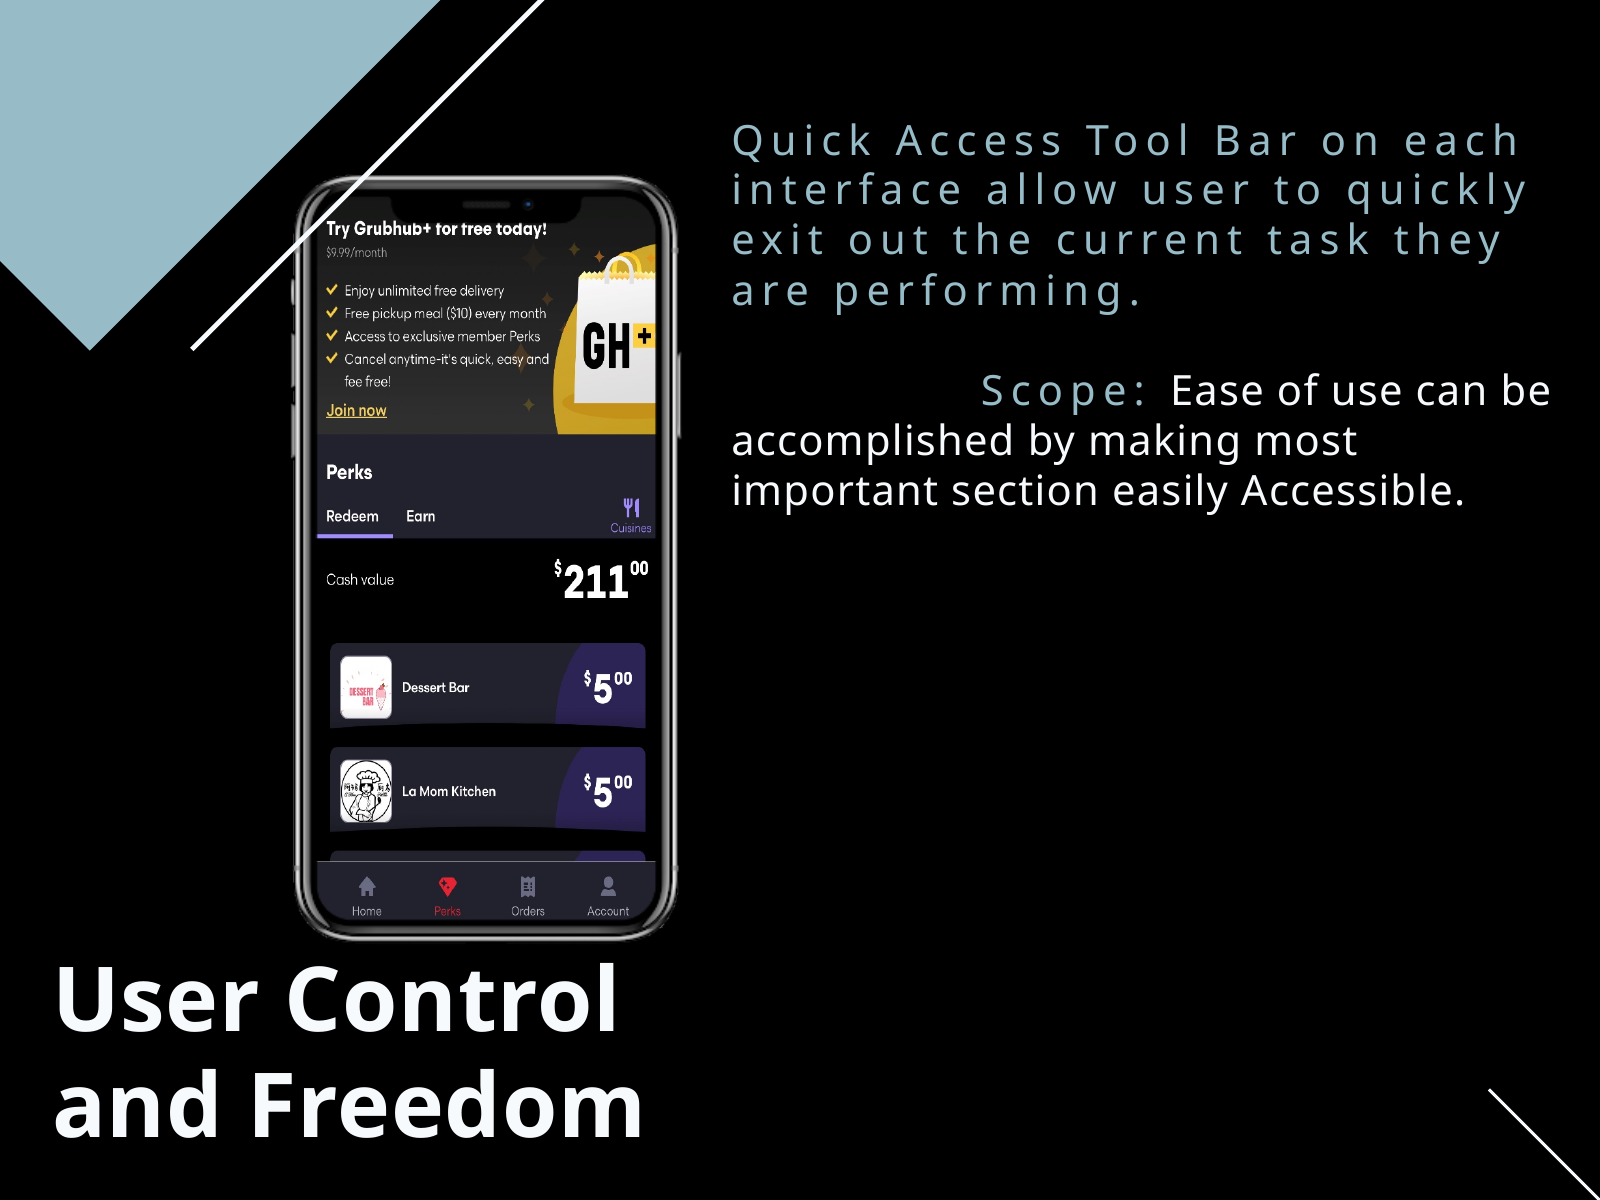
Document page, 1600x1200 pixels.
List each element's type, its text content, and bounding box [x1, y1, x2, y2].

text_box [1487, 1088, 1600, 1200]
picture [244, 174, 748, 963]
text_box User Control and Freedom [49, 937, 738, 1156]
title Quick Access Tool Bar on each interface allow user to quickly exit out the current task they are performing. Scope: Ease of use can be accomplished by making most important section easily Accessible. [548, 89, 1558, 514]
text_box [0, 0, 548, 352]
